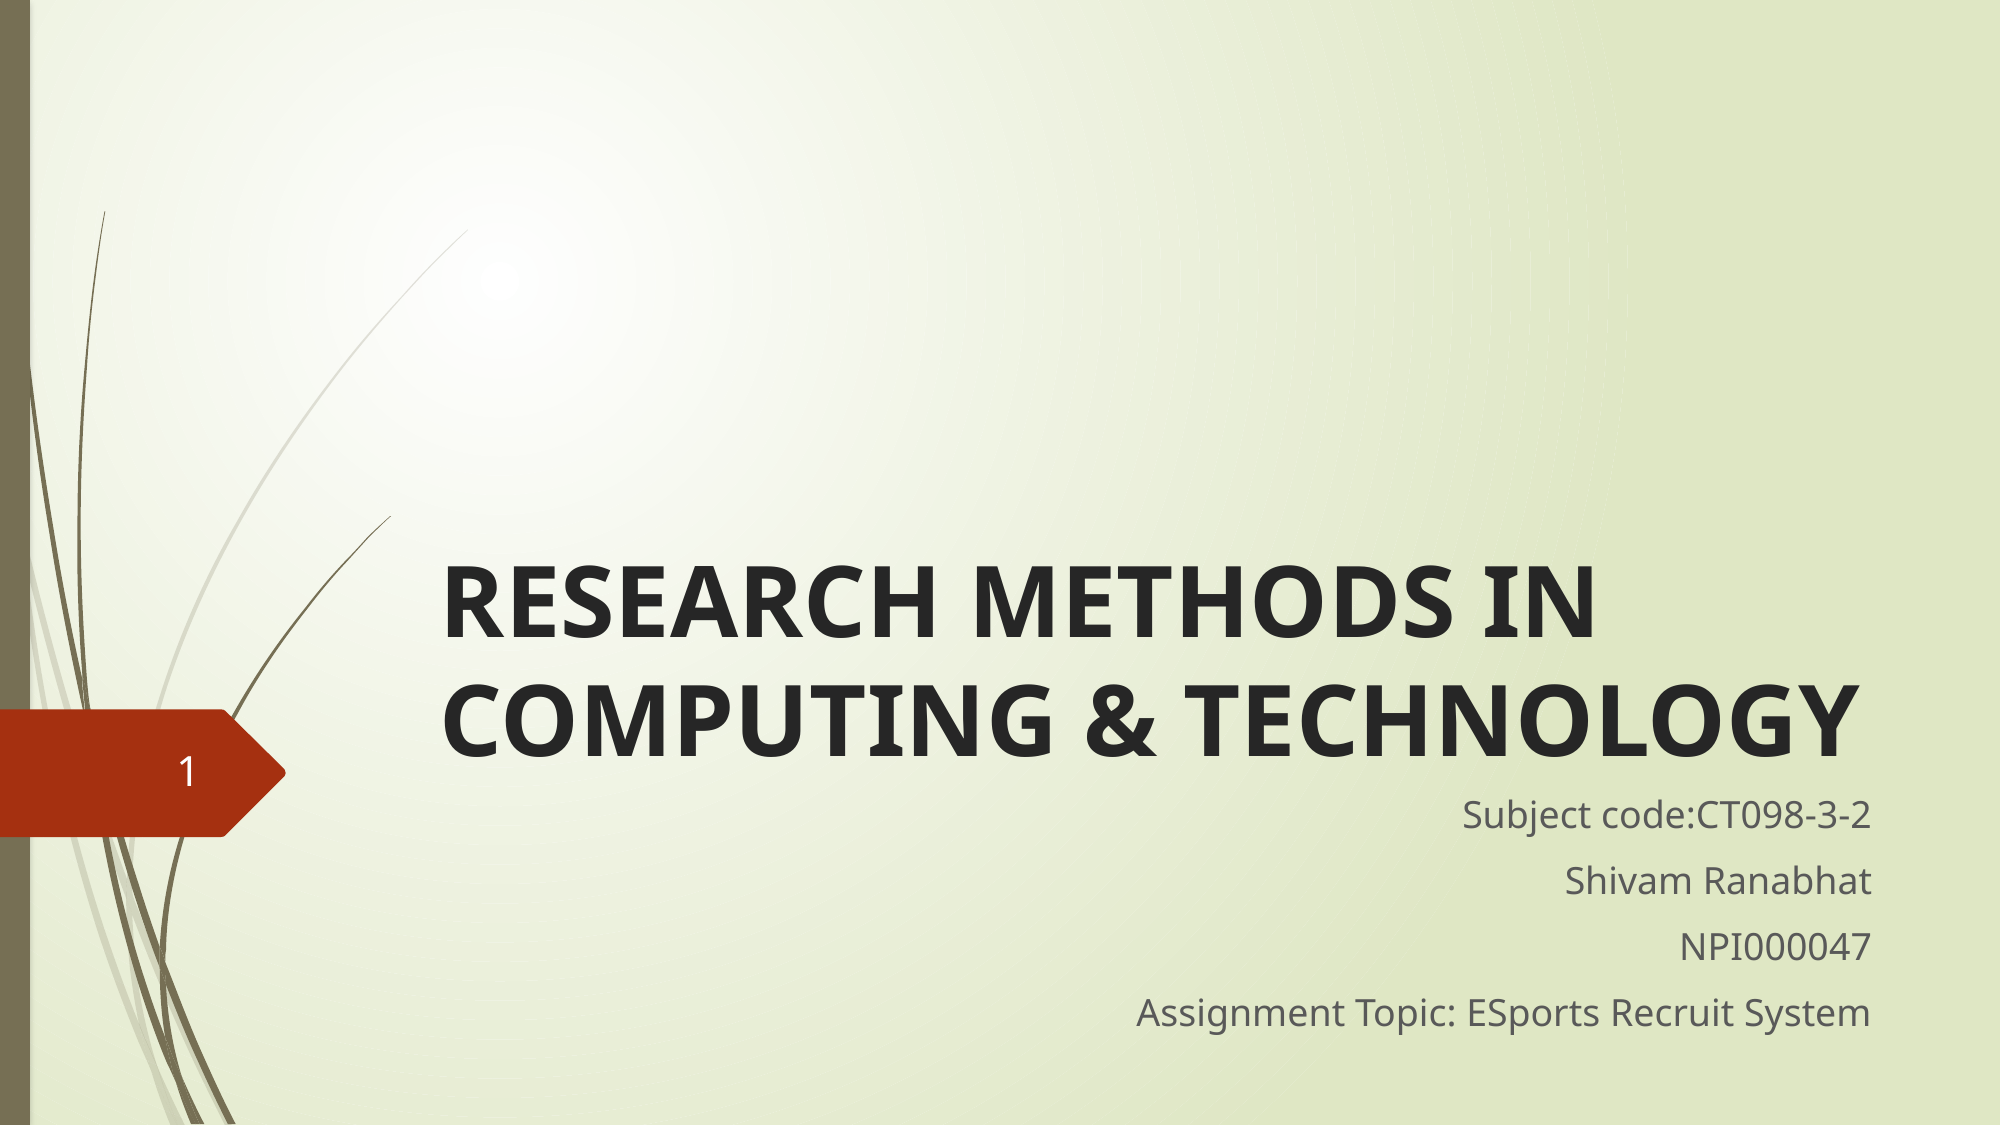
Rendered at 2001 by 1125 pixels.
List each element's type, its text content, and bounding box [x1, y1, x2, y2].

title RESEARCH METHODS IN COMPUTING & TECHNOLOGY [424, 412, 1888, 783]
subtitle Subject code:CT098-3-2 Shivam Ranabhat NPI000047 Assignment Topic: ESports Recruit System [424, 783, 1888, 1046]
slide_number 1 [87, 743, 216, 803]
